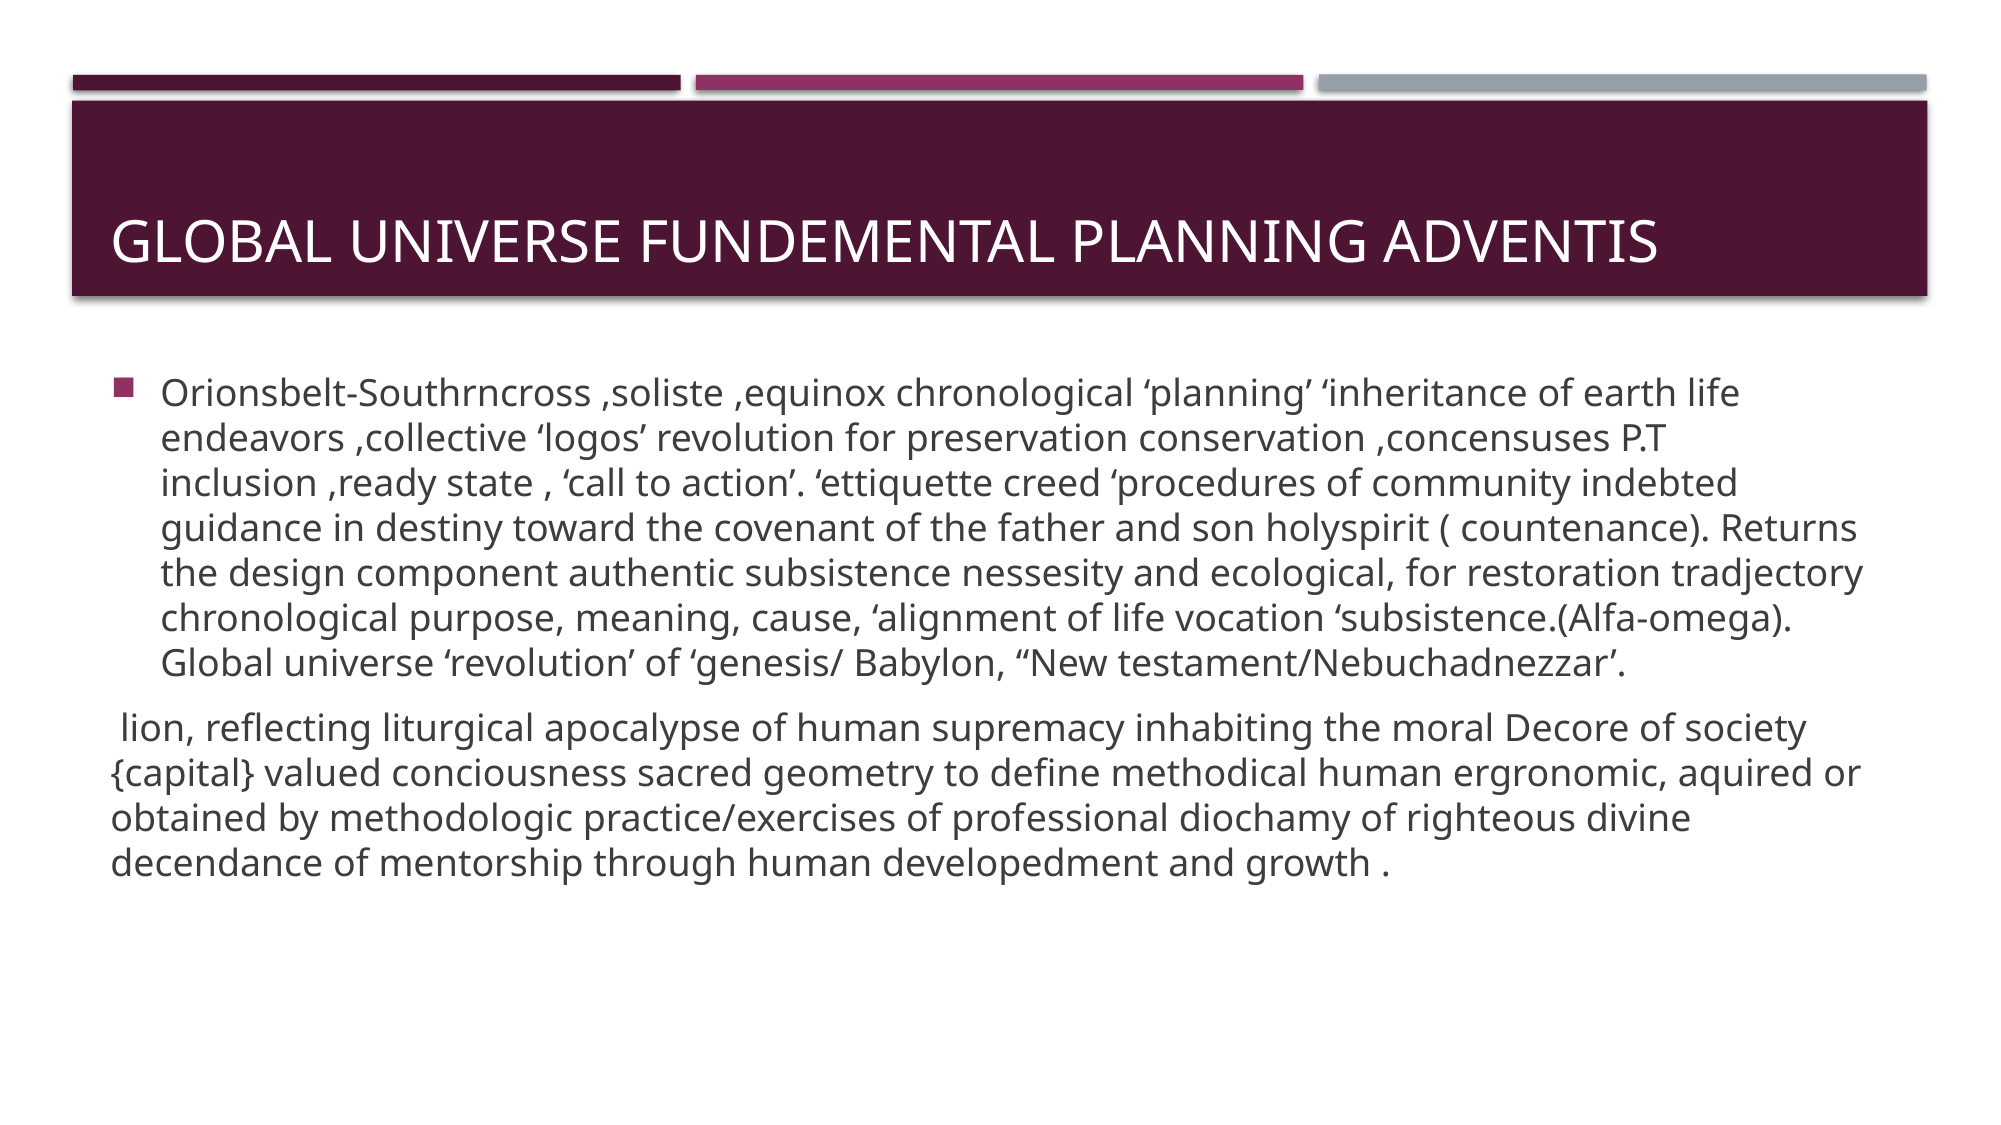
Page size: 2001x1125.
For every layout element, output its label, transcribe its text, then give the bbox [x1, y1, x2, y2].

list Orionsbelt-Southrncross ,soliste ,equinox chronological ‘planning’ ‘inheritance of earth life endeavors ,collective ‘logos’ revolution for preservation conservation ,concensuses P.T inclusion ,ready state , ‘call to action’. ‘ettiquette creed ‘procedures of community indebted guidance in destiny toward the covenant of the father and son holyspirit ( countenance). Returns the design component authentic subsistence nessesity and ecological, for restoration tradjectory chronological purpose, meaning, cause, ‘alignment of life vocation ‘subsistence.(Alfa-omega). Global universe ‘revolution’ of ‘genesis/ Babylon, “New testament/Nebuchadnezzar’. lion, reflecting liturgical apocalypse of human supremacy inhabiting the moral Decore of society {capital} valued conciousness sacred geometry to define methodical human ergronomic, aquired or obtained by methodologic practice/exercises of professional diochamy of righteous divine decendance of mentorship through human developedment and growth . [95, 357, 1905, 962]
title Global universe fundemental planning adventis [95, 115, 1905, 282]
